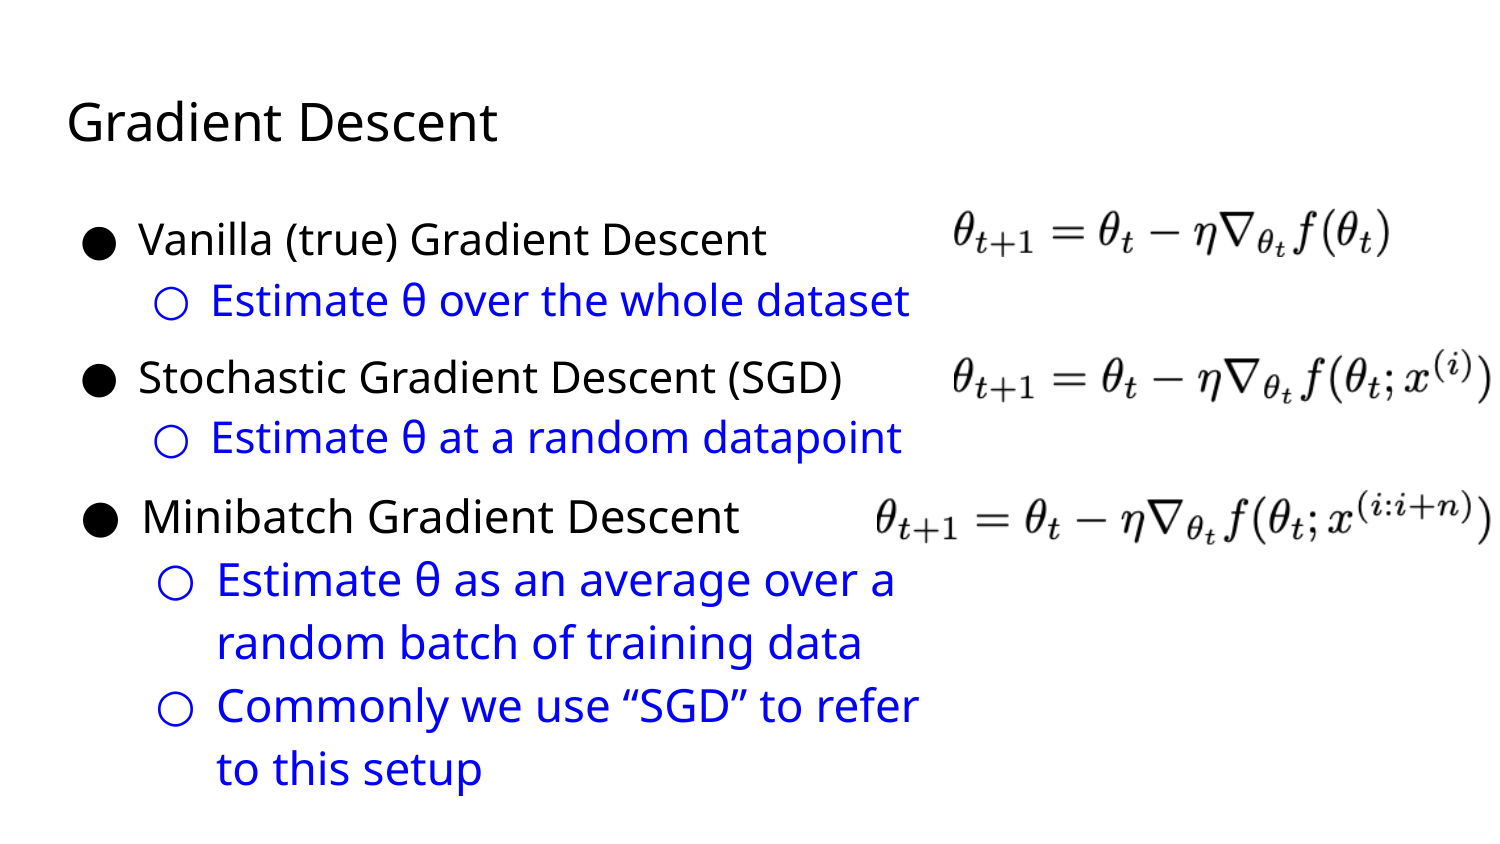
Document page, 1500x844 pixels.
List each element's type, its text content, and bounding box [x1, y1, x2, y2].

picture [877, 489, 1492, 546]
picture [953, 208, 1389, 257]
list Stochastic Gradient Descent (SGD) Estimate θ at a random datapoint [51, 326, 936, 464]
list Vanilla (true) Gradient Descent Estimate θ over the whole dataset [51, 189, 936, 326]
picture [953, 348, 1492, 405]
list Minibatch Gradient Descent Estimate θ as an average over a random batch of training data Commonly we use “SGD” to refer to this setup [51, 464, 936, 813]
title Gradient Descent [51, 72, 1449, 167]
